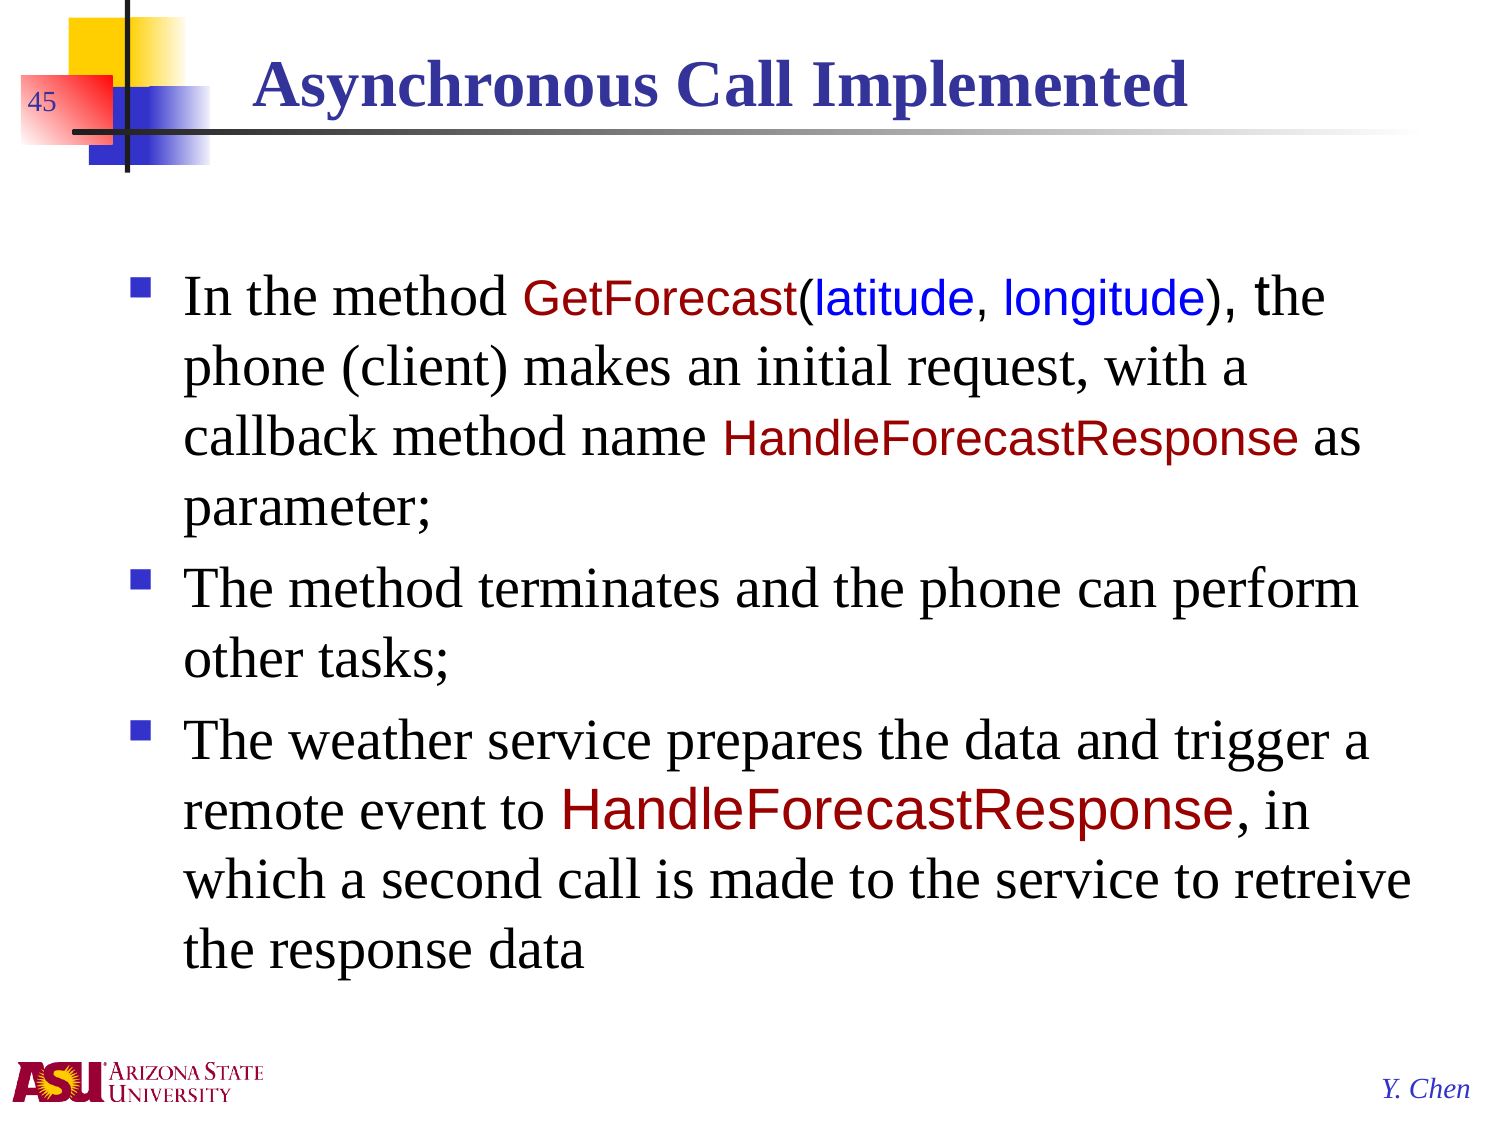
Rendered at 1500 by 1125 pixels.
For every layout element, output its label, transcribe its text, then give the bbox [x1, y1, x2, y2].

title Asynchronous Call Implemented [237, 24, 1488, 128]
slide_number 45 [12, 49, 113, 126]
picture [12, 1062, 263, 1102]
list In the method GetForecast(latitude, longitude), the phone (client) makes an initial request, with a callback method name HandleForecastResponse as parameter; The method terminates and the phone can perform other tasks; The weather service prepares the data and trigger a remote event to HandleForecastResponse, in which a second call is made to the service to retreive the response data [112, 249, 1469, 1006]
